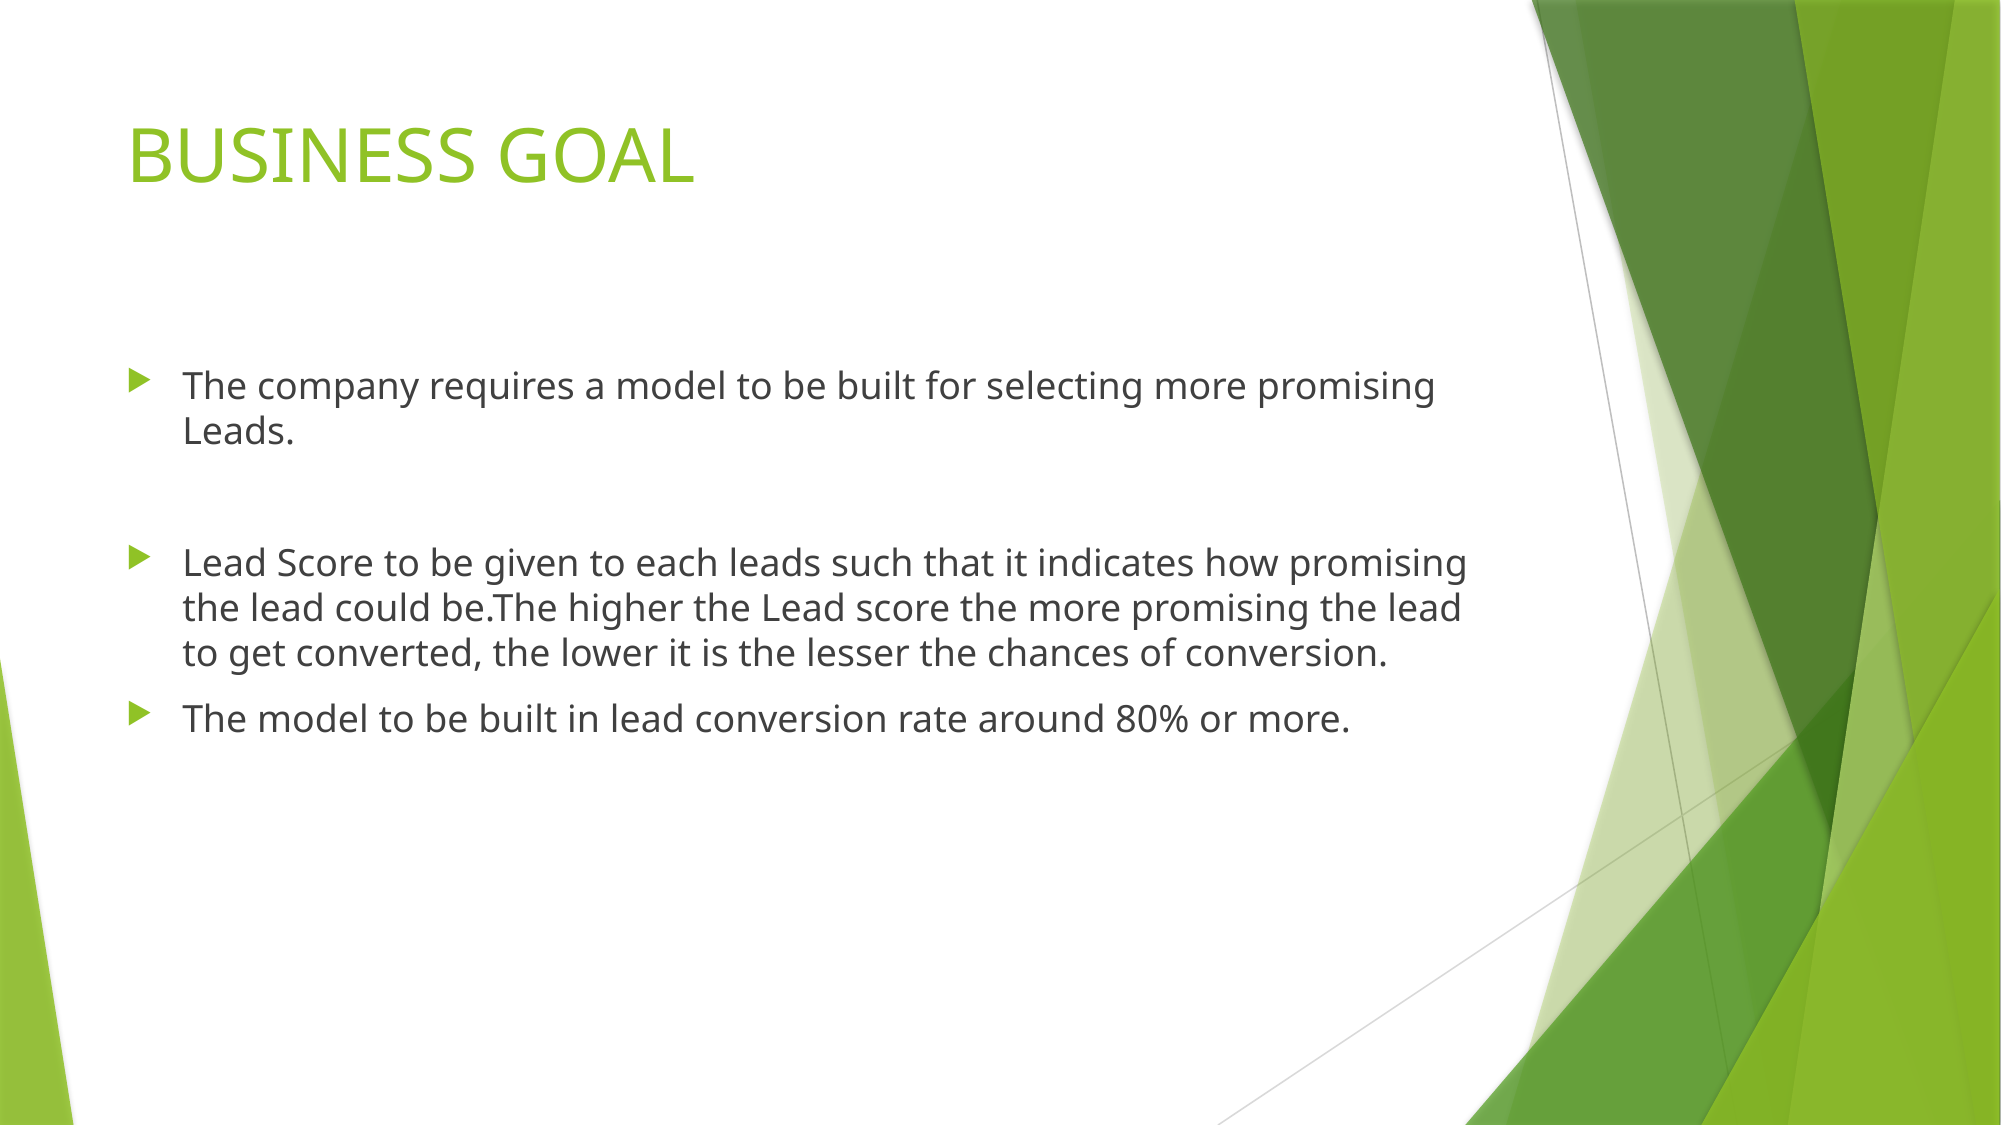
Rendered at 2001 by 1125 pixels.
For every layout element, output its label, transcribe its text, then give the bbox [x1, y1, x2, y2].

title BUSINESS GOAL [111, 99, 1522, 317]
list The company requires a model to be built for selecting more promising Leads. Lead Score to be given to each leads such that it indicates how promising the lead could be.The higher the Lead score the more promising the lead to get converted, the lower it is the lesser the chances of conversion. The model to be built in lead conversion rate around 80% or more. [111, 354, 1522, 992]
